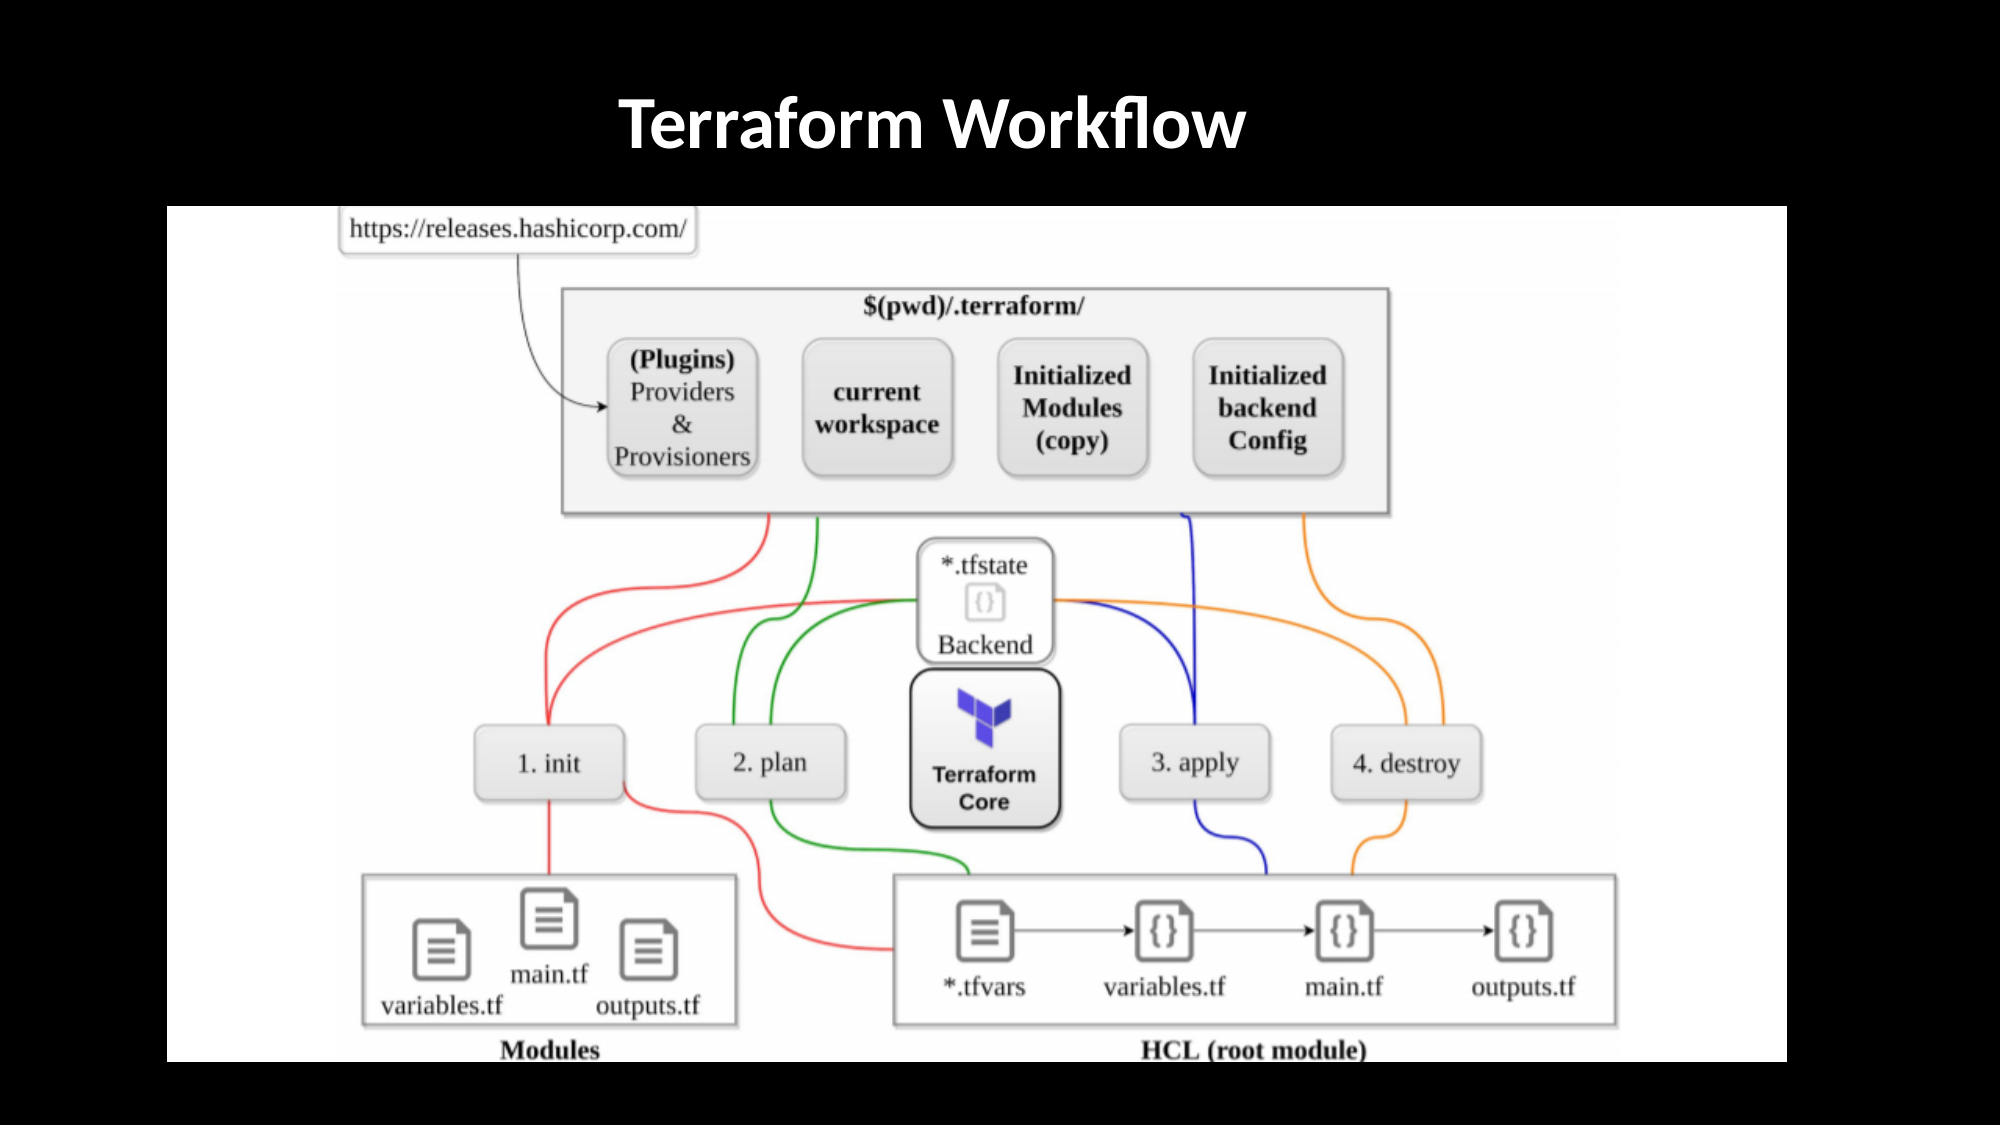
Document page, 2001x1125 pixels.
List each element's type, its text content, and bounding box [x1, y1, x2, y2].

picture [167, 206, 1787, 1062]
subtitle Terraform Workflow [213, 76, 1653, 206]
